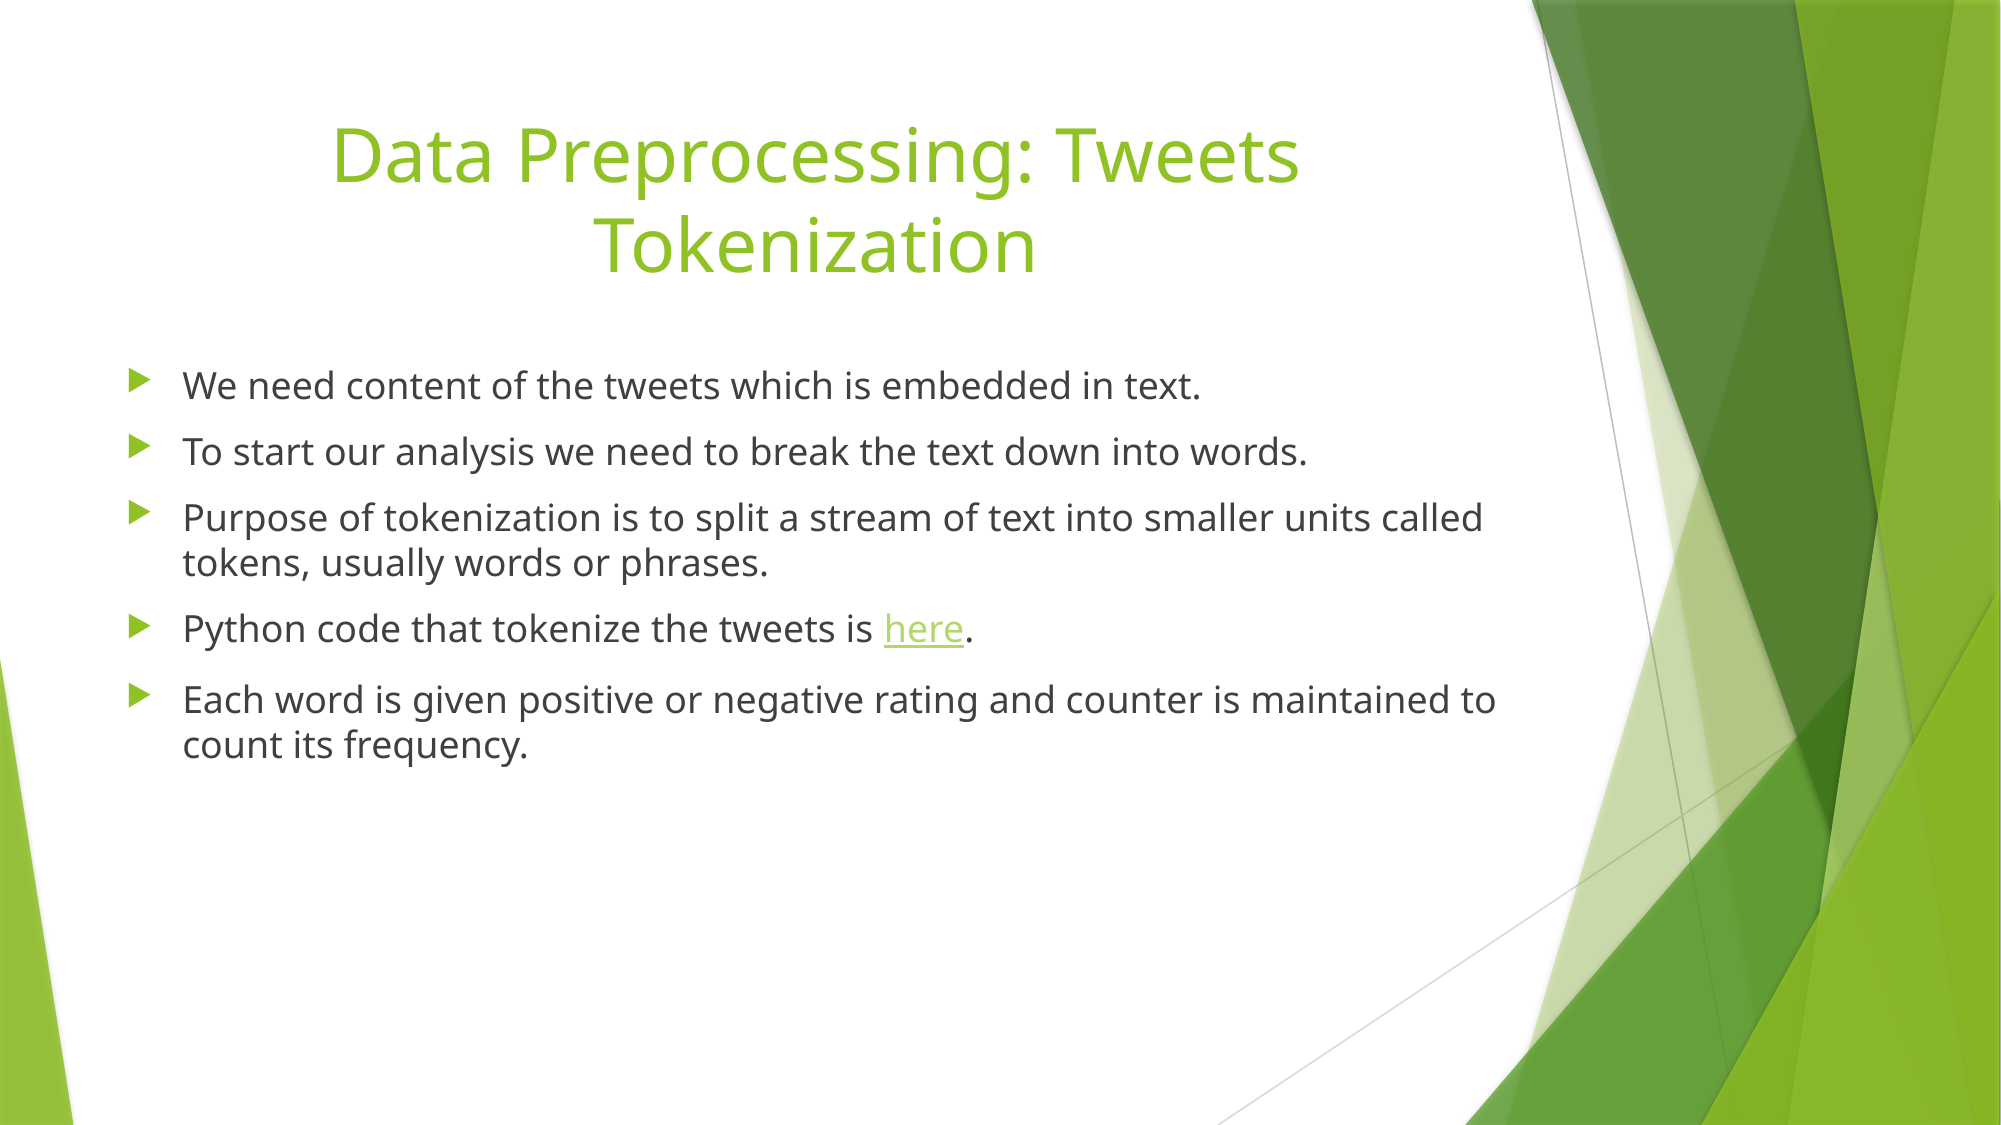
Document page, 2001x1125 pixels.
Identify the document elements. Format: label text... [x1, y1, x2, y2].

list We need content of the tweets which is embedded in text. To start our analysis we need to break the text down into words. Purpose of tokenization is to split a stream of text into smaller units called tokens, usually words or phrases. Python code that tokenize the tweets is here. Each word is given positive or negative rating and counter is maintained to count its frequency. [111, 354, 1522, 992]
title Data Preprocessing: Tweets Tokenization [111, 99, 1522, 317]
